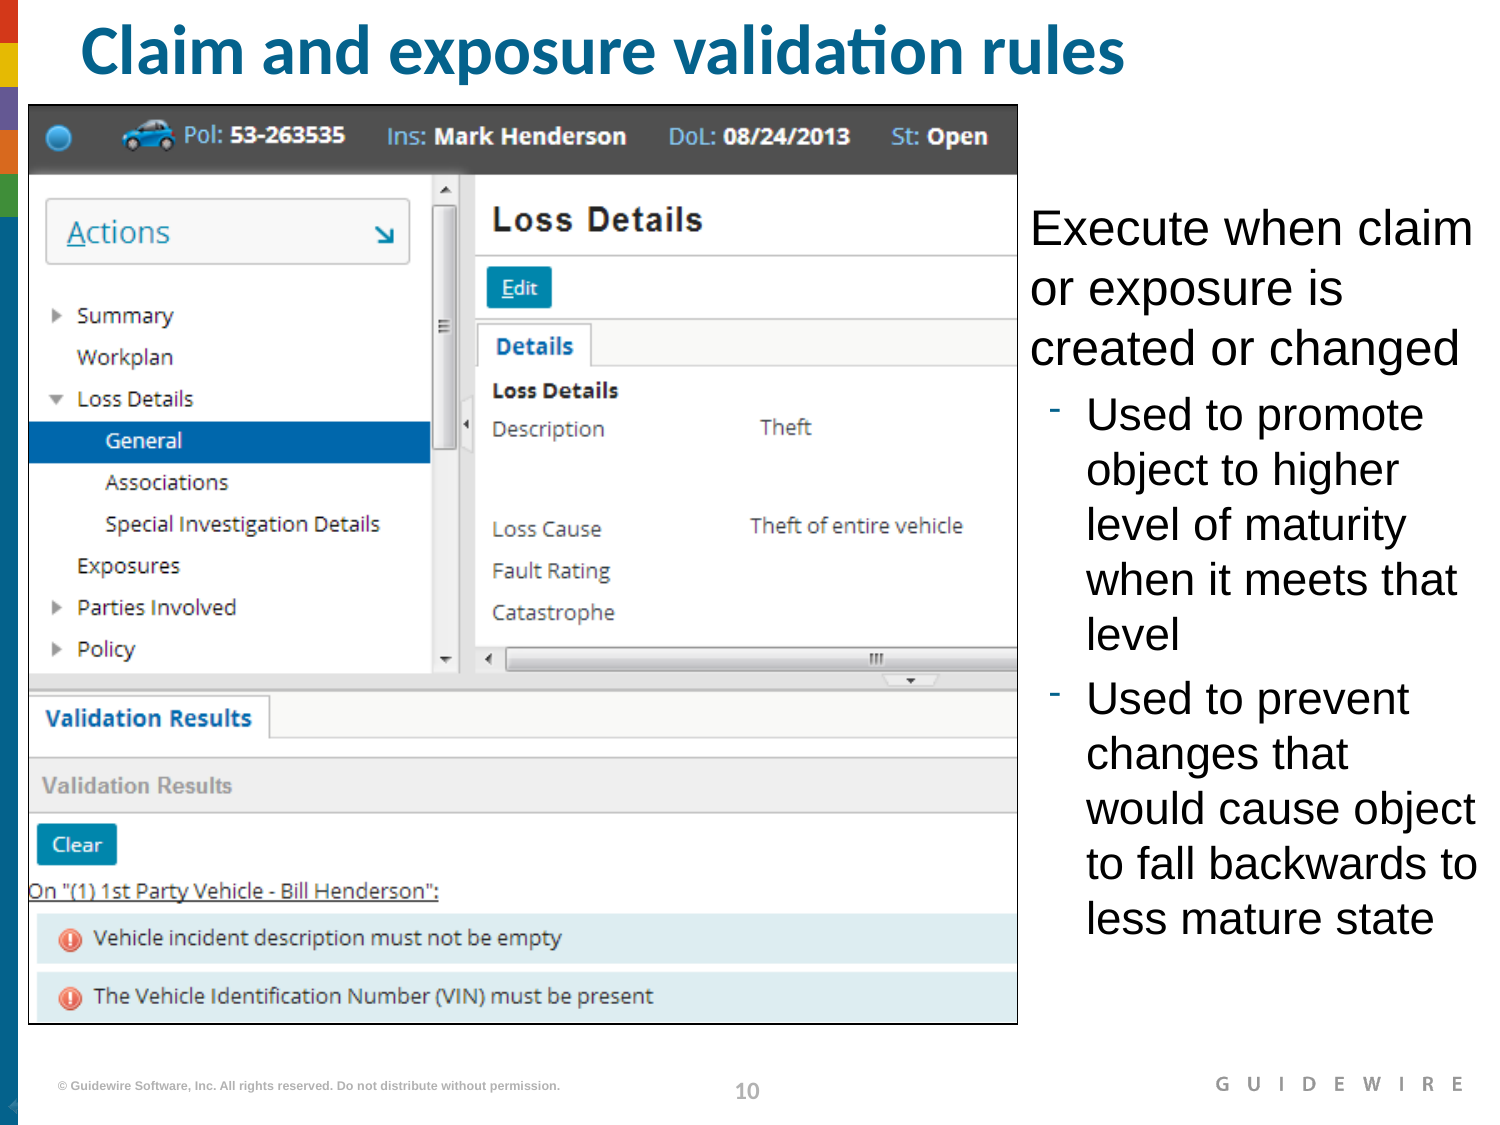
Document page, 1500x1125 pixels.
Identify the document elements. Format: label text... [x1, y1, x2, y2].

picture [10, 1101, 18, 1111]
title Claim and exposure validation rules [81, 19, 1446, 142]
list Execute when claim or exposure is created or changed Used to promote object to higher level of maturity when it meets that level Used to prevent changes that would cause object to fall backwards to less mature state [982, 195, 1479, 1049]
picture [28, 105, 1017, 1024]
picture [0, 0, 18, 216]
picture [1215, 1073, 1480, 1096]
